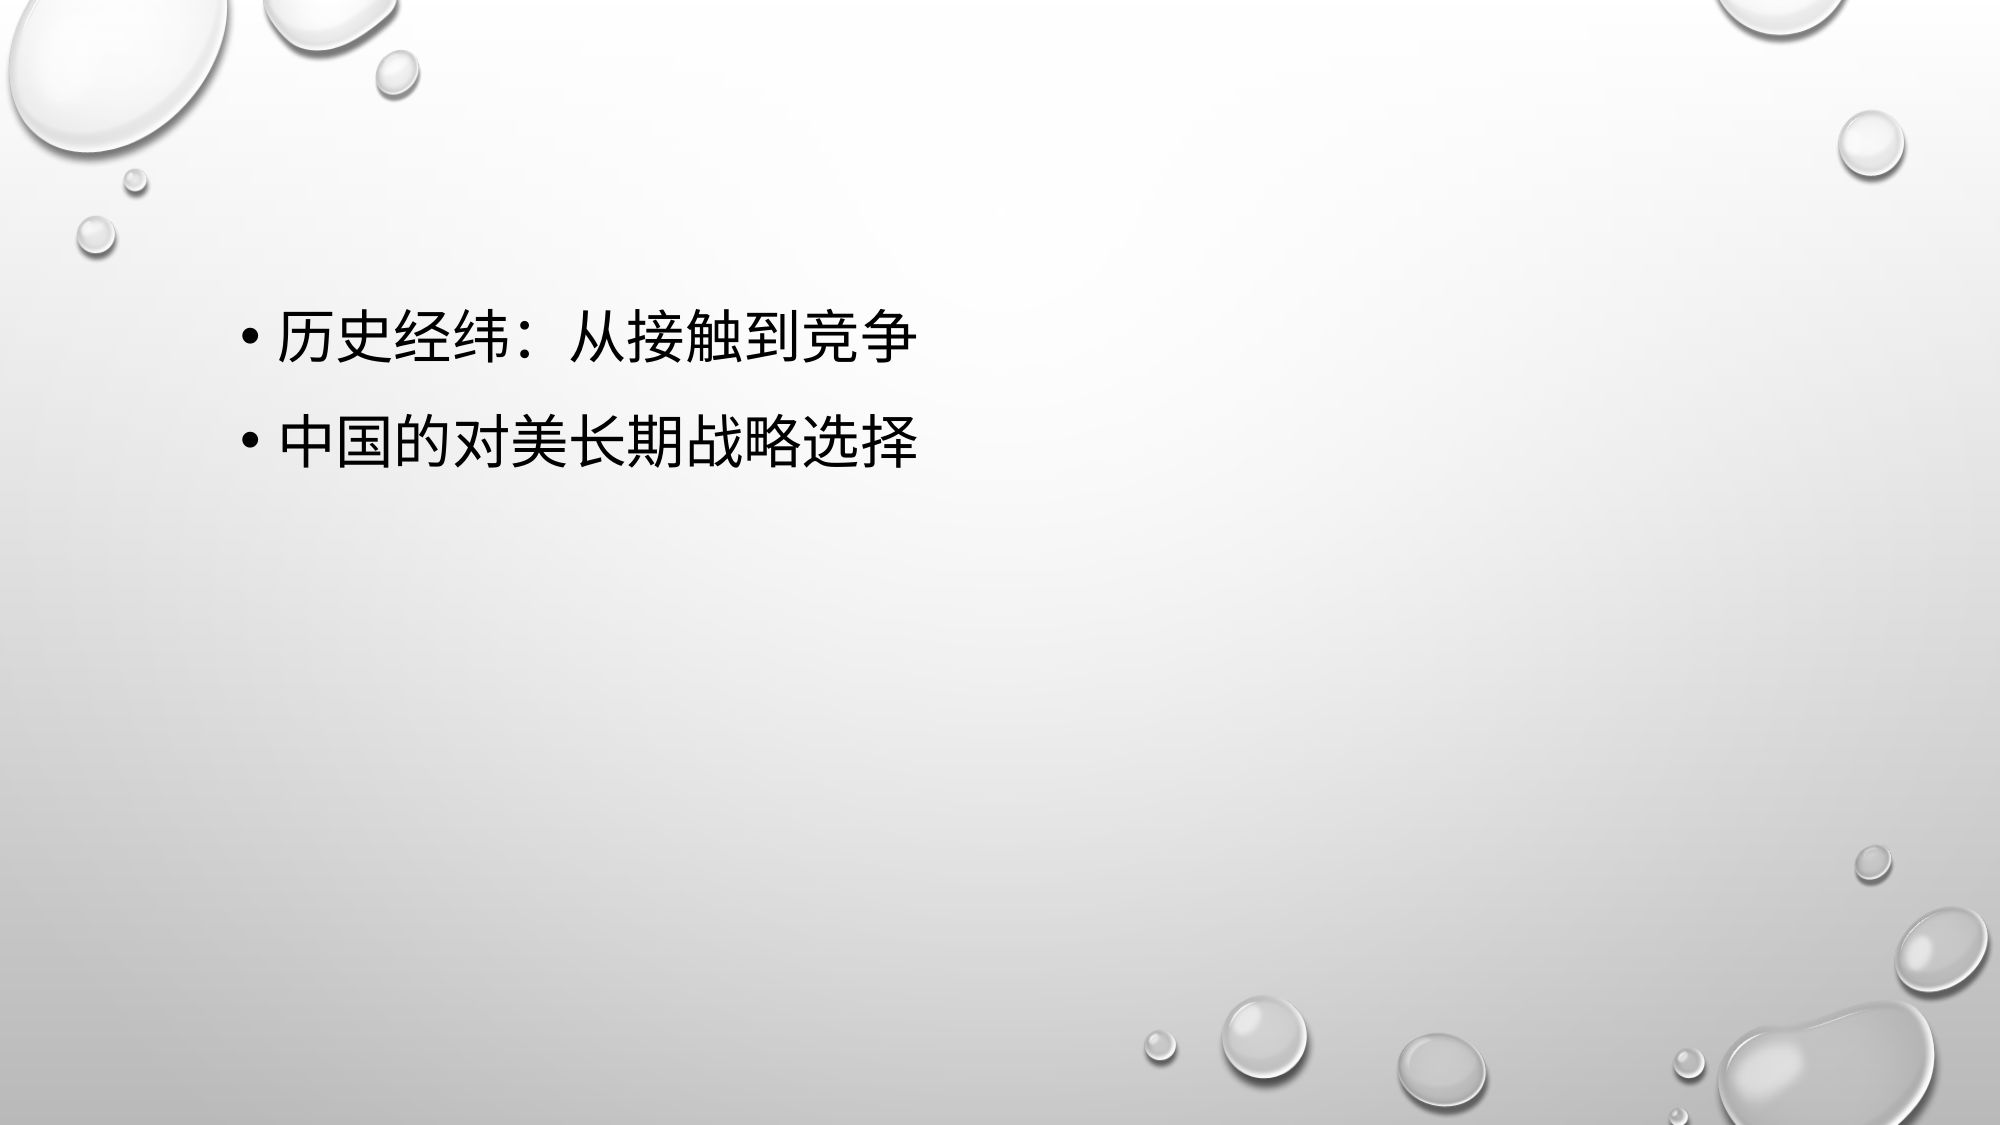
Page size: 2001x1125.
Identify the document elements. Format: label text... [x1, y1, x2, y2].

list 历史经纬：从接触到竞争 中国的对美长期战略选择 [225, 278, 1800, 963]
picture [0, 0, 2000, 1125]
